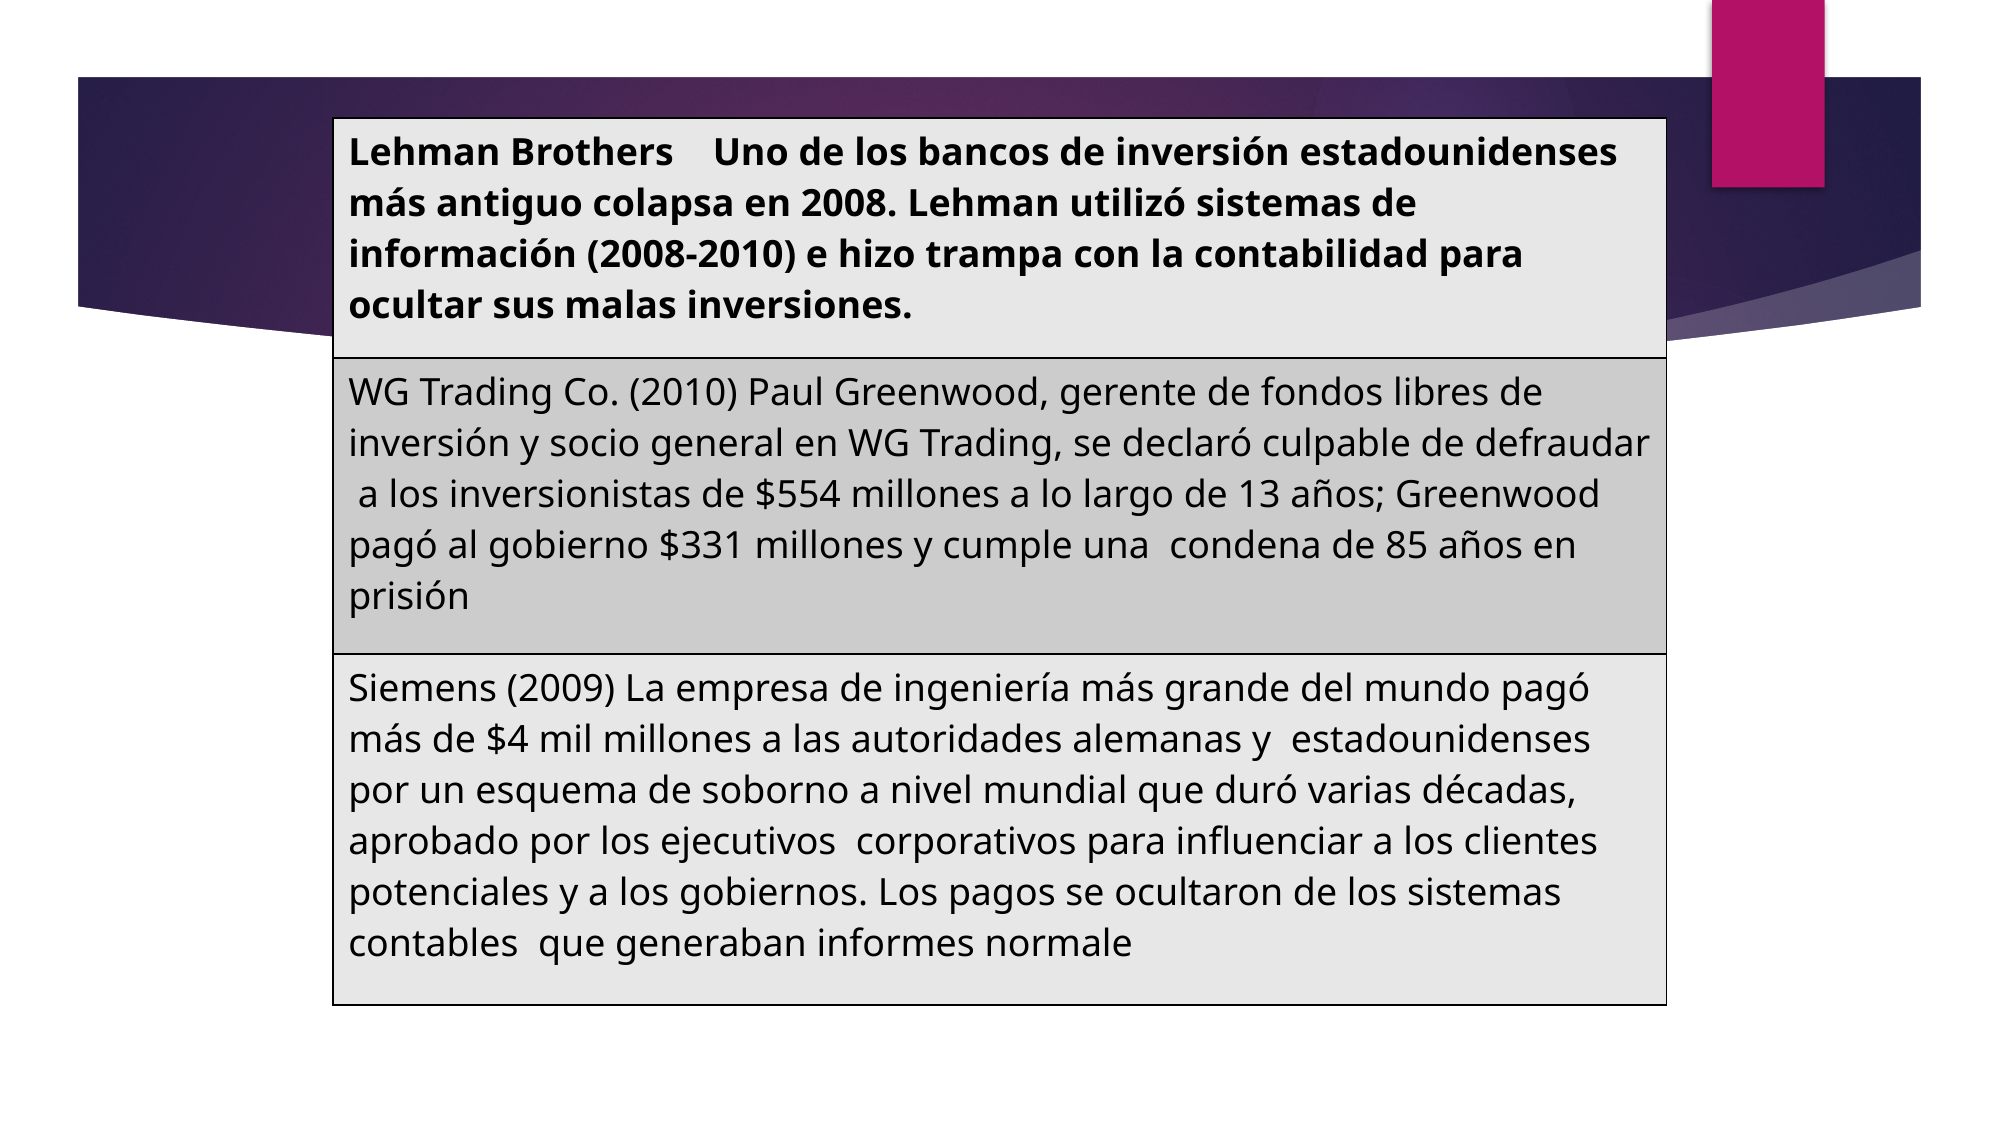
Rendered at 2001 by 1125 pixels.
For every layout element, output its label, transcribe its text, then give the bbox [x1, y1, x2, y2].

table_cell Siemens (2009) La empresa de ingeniería más grande del mundo pagó más de $4 mil millones a las autoridades alemanas y estadounidenses por un esquema de soborno a nivel mundial que duró varias décadas, aprobado por los ejecutivos corporativos para influenciar a los clientes potenciales y a los gobiernos. Los pagos se ocultaron de los sistemas contables que generaban informes normale [334, 655, 1666, 1004]
table_header Lehman Brothers Uno de los bancos de inversión estadounidenses más antiguo colapsa en 2008. Lehman utilizó sistemas de información (2008-2010) e hizo trampa con la contabilidad para ocultar sus malas inversiones. [334, 119, 1666, 357]
table_cell WG Trading Co. (2010) Paul Greenwood, gerente de fondos libres de inversión y socio general en WG Trading, se declaró culpable de defraudar a los inversionistas de $554 millones a lo largo de 13 años; Greenwood pagó al gobierno $331 millones y cumple una condena de 85 años en prisión [334, 359, 1666, 653]
